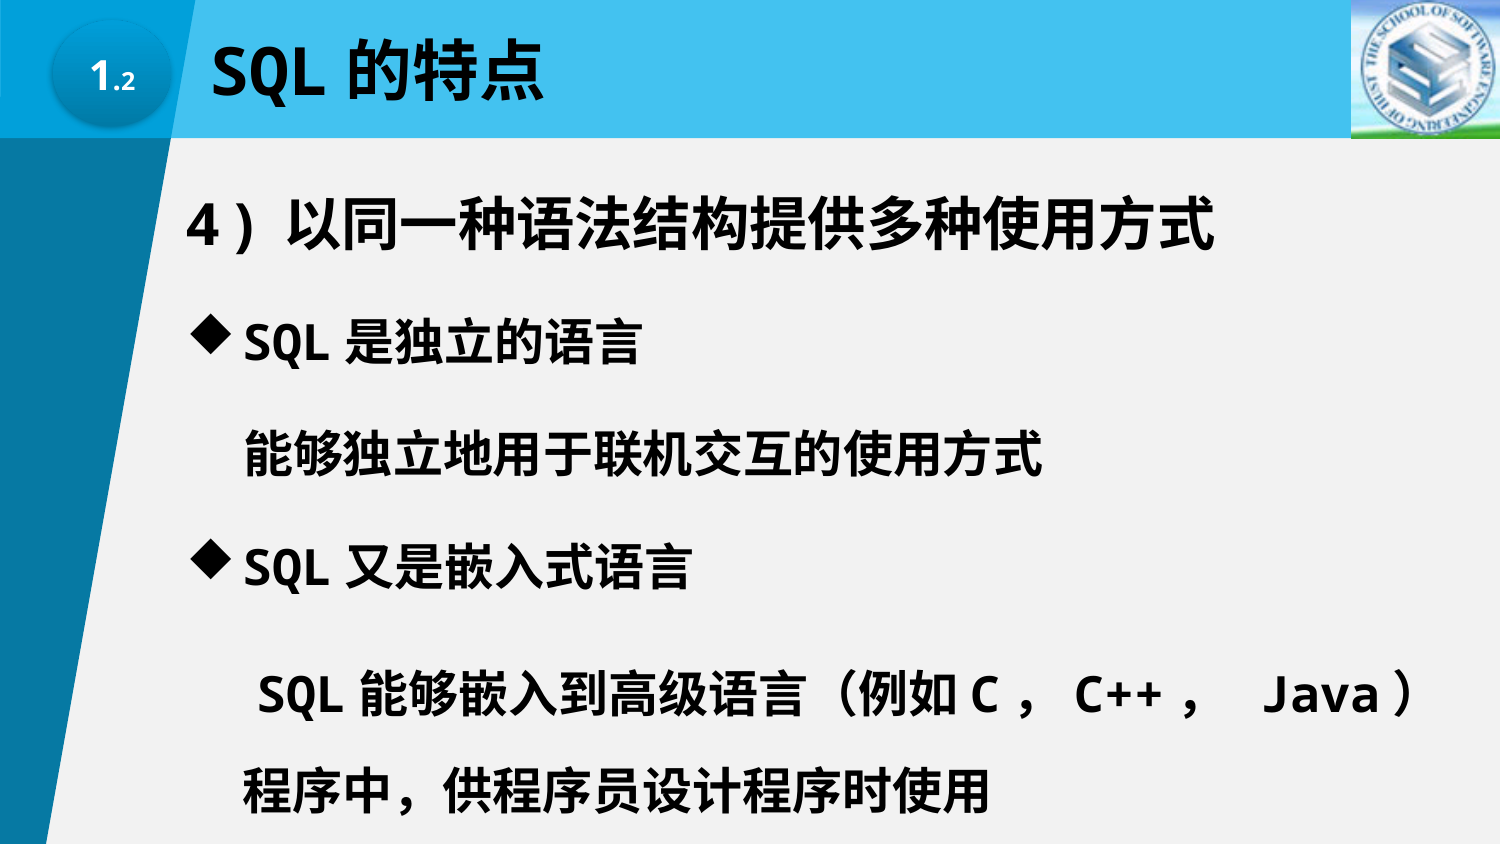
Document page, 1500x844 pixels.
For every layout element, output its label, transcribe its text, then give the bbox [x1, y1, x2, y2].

picture [1351, 0, 1500, 138]
text_box SQL的特点 [194, 0, 573, 139]
list 4 ) 以同一种语法结构提供多种使用方式 SQL是独立的语言 能够独立地用于联机交互的使用方式 SQL又是嵌入式语言 SQL能够嵌入到高级语言（例如C，C++， Java）程序中，供程序员设计程序时使用 [171, 138, 1500, 844]
text_box 1.2 [53, 20, 172, 127]
